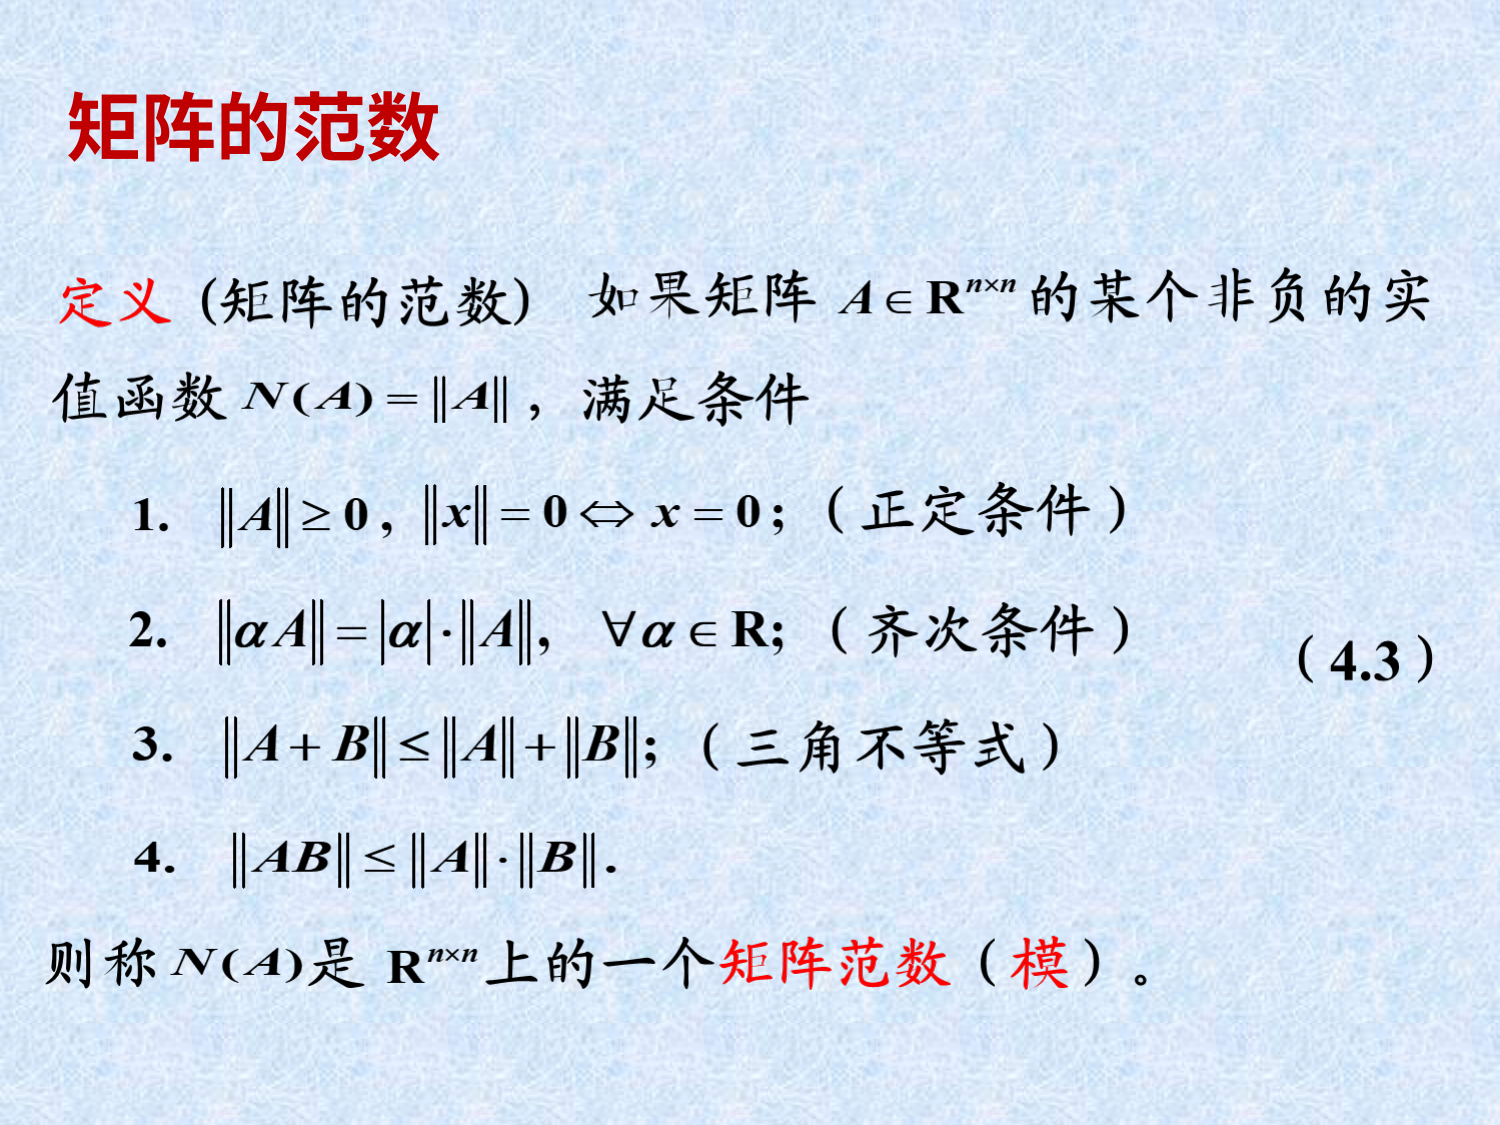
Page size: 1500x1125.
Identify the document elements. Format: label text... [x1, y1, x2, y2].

picture [0, 0, 1500, 1125]
title 矩阵的范数 [51, 22, 1346, 230]
